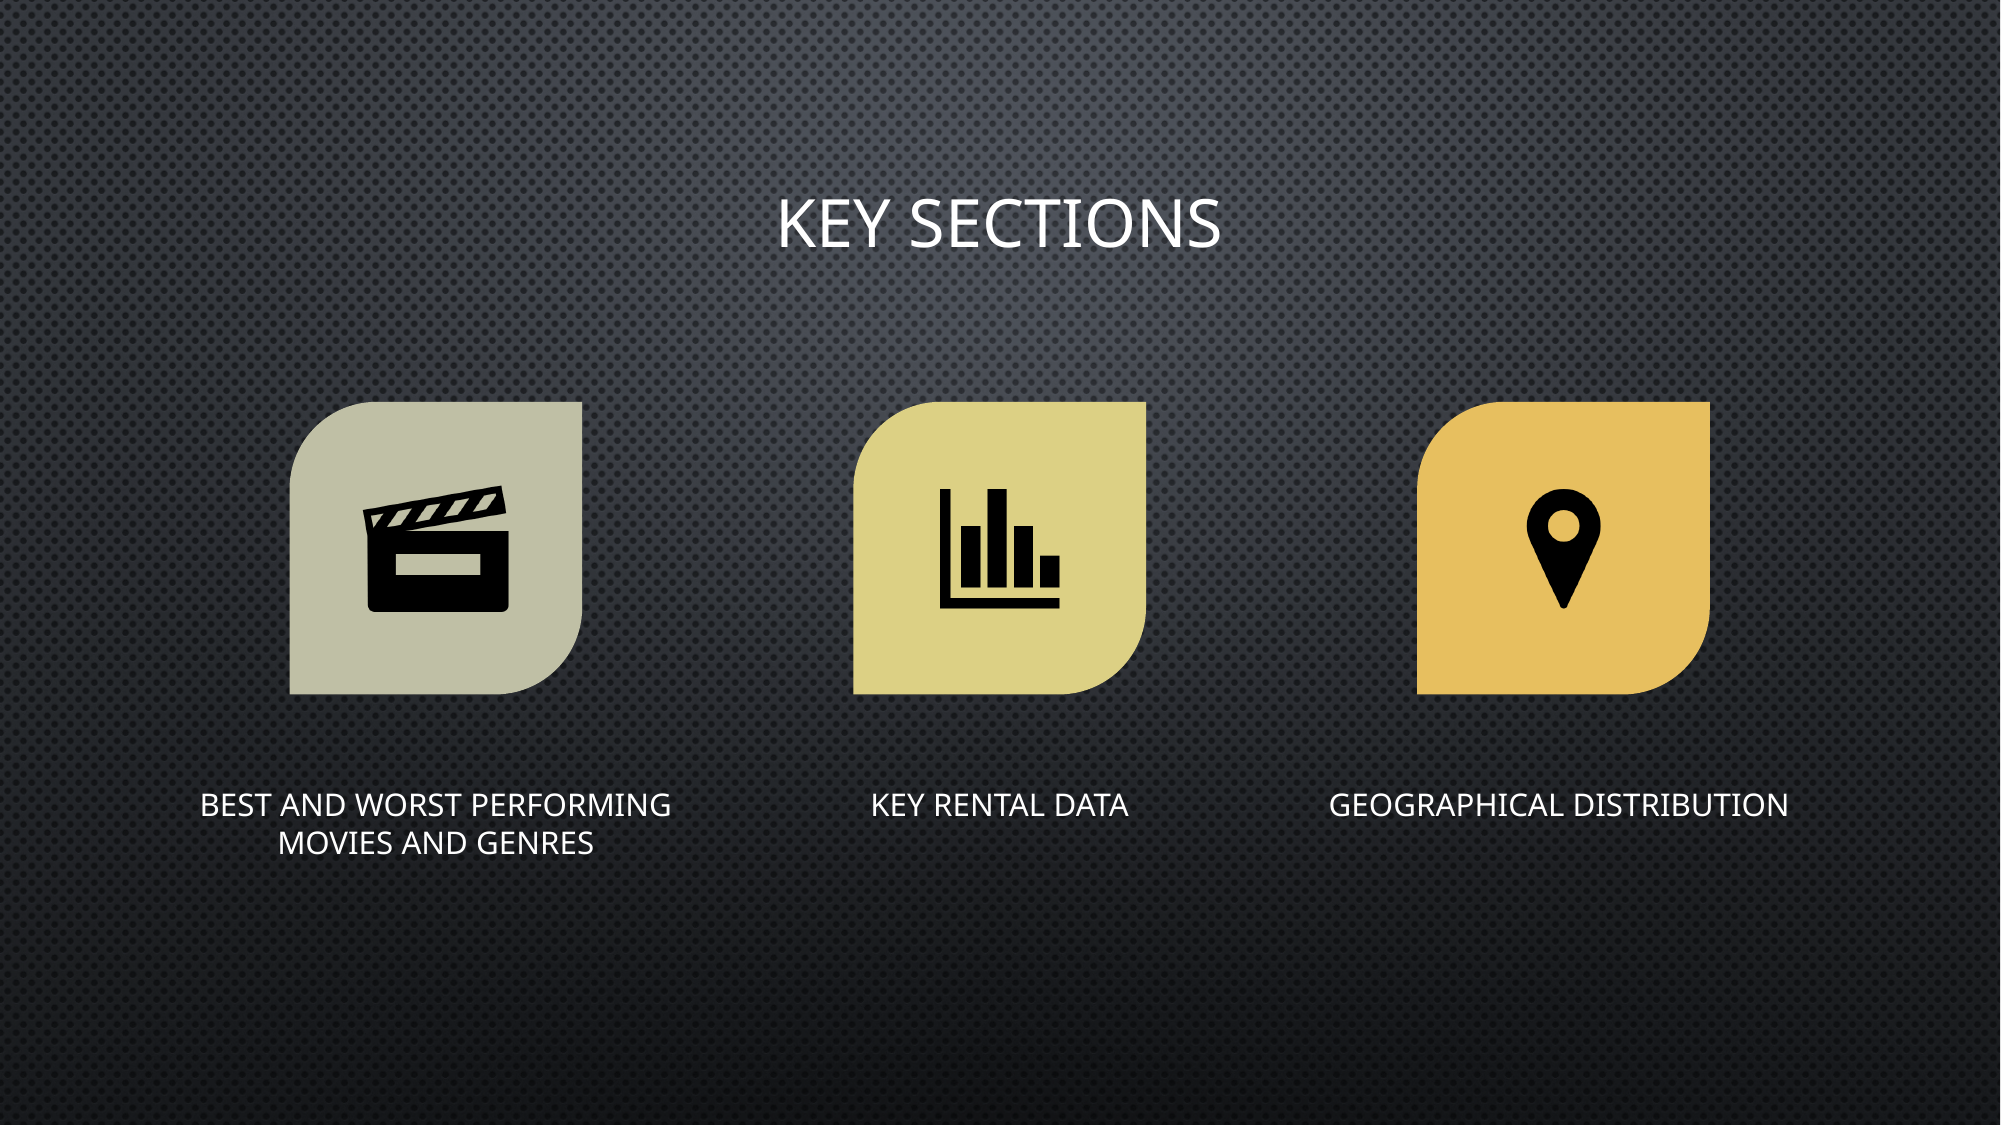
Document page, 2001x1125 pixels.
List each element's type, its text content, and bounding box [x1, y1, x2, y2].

title KEY SECTIONS [187, 99, 1813, 341]
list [186, 374, 1813, 931]
